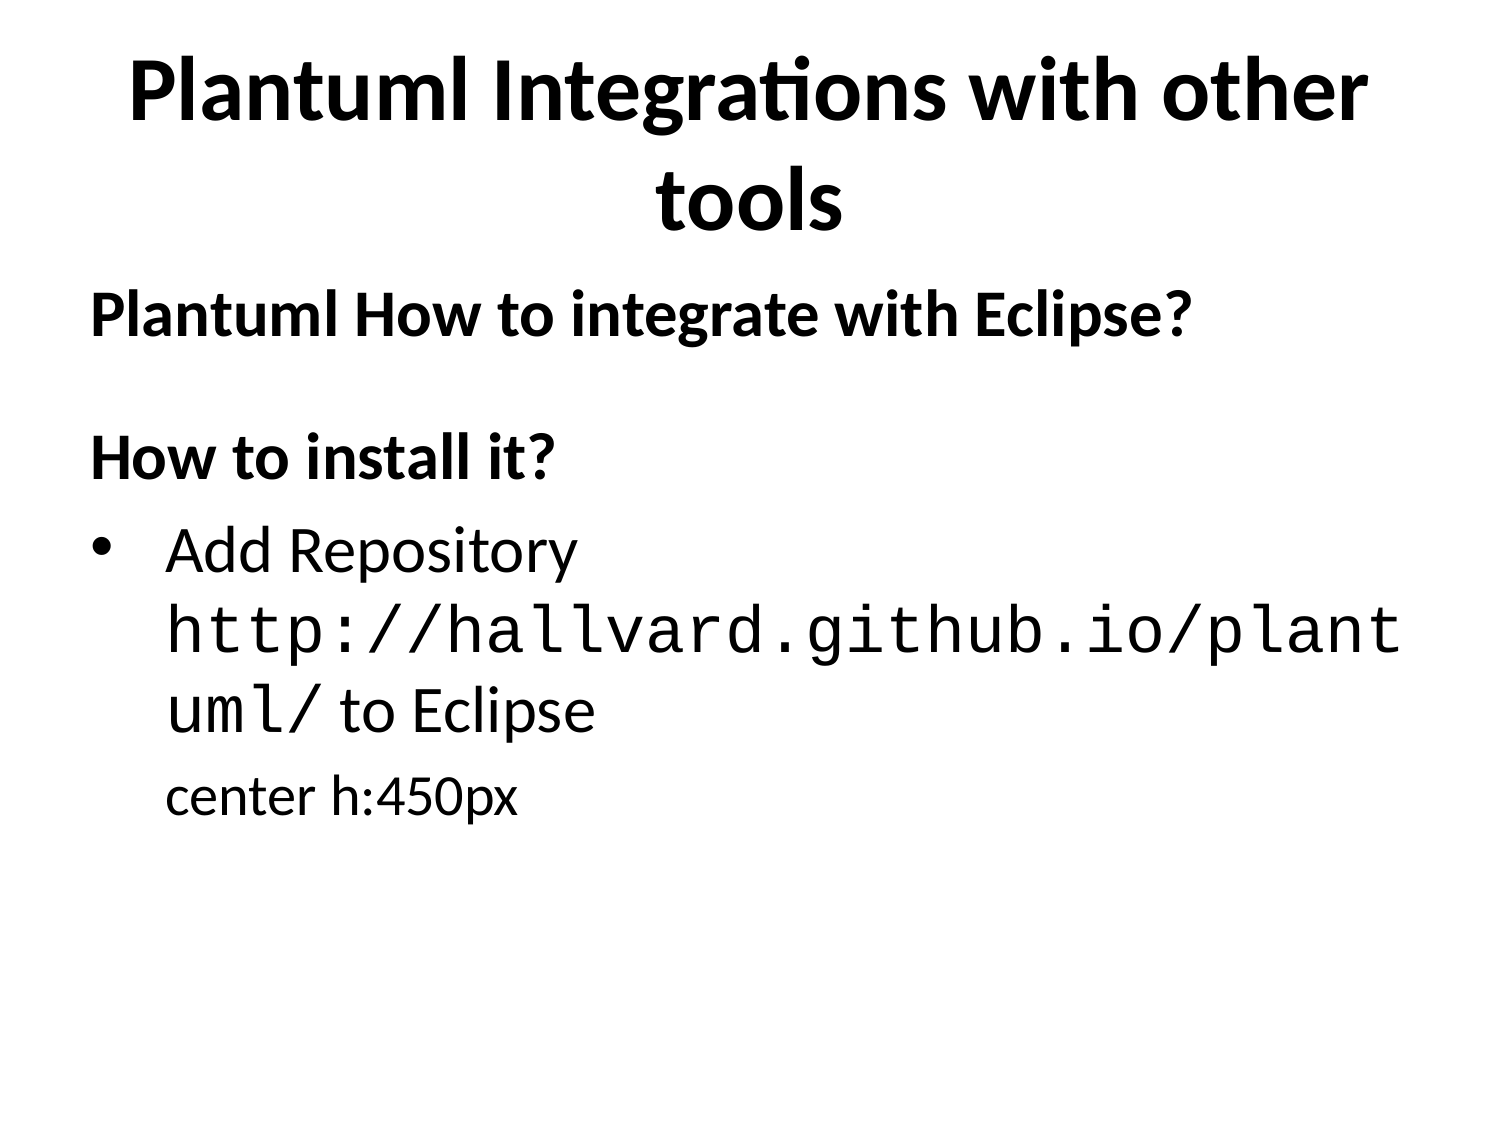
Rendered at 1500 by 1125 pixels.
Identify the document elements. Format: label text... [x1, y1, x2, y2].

title Plantuml Integrations with other tools [75, 45, 1425, 233]
list Plantuml How to integrate with Eclipse? How to install it? Add Repository http://hallvard.github.io/plantuml/ to Eclipse center h:450px [75, 262, 1425, 1005]
